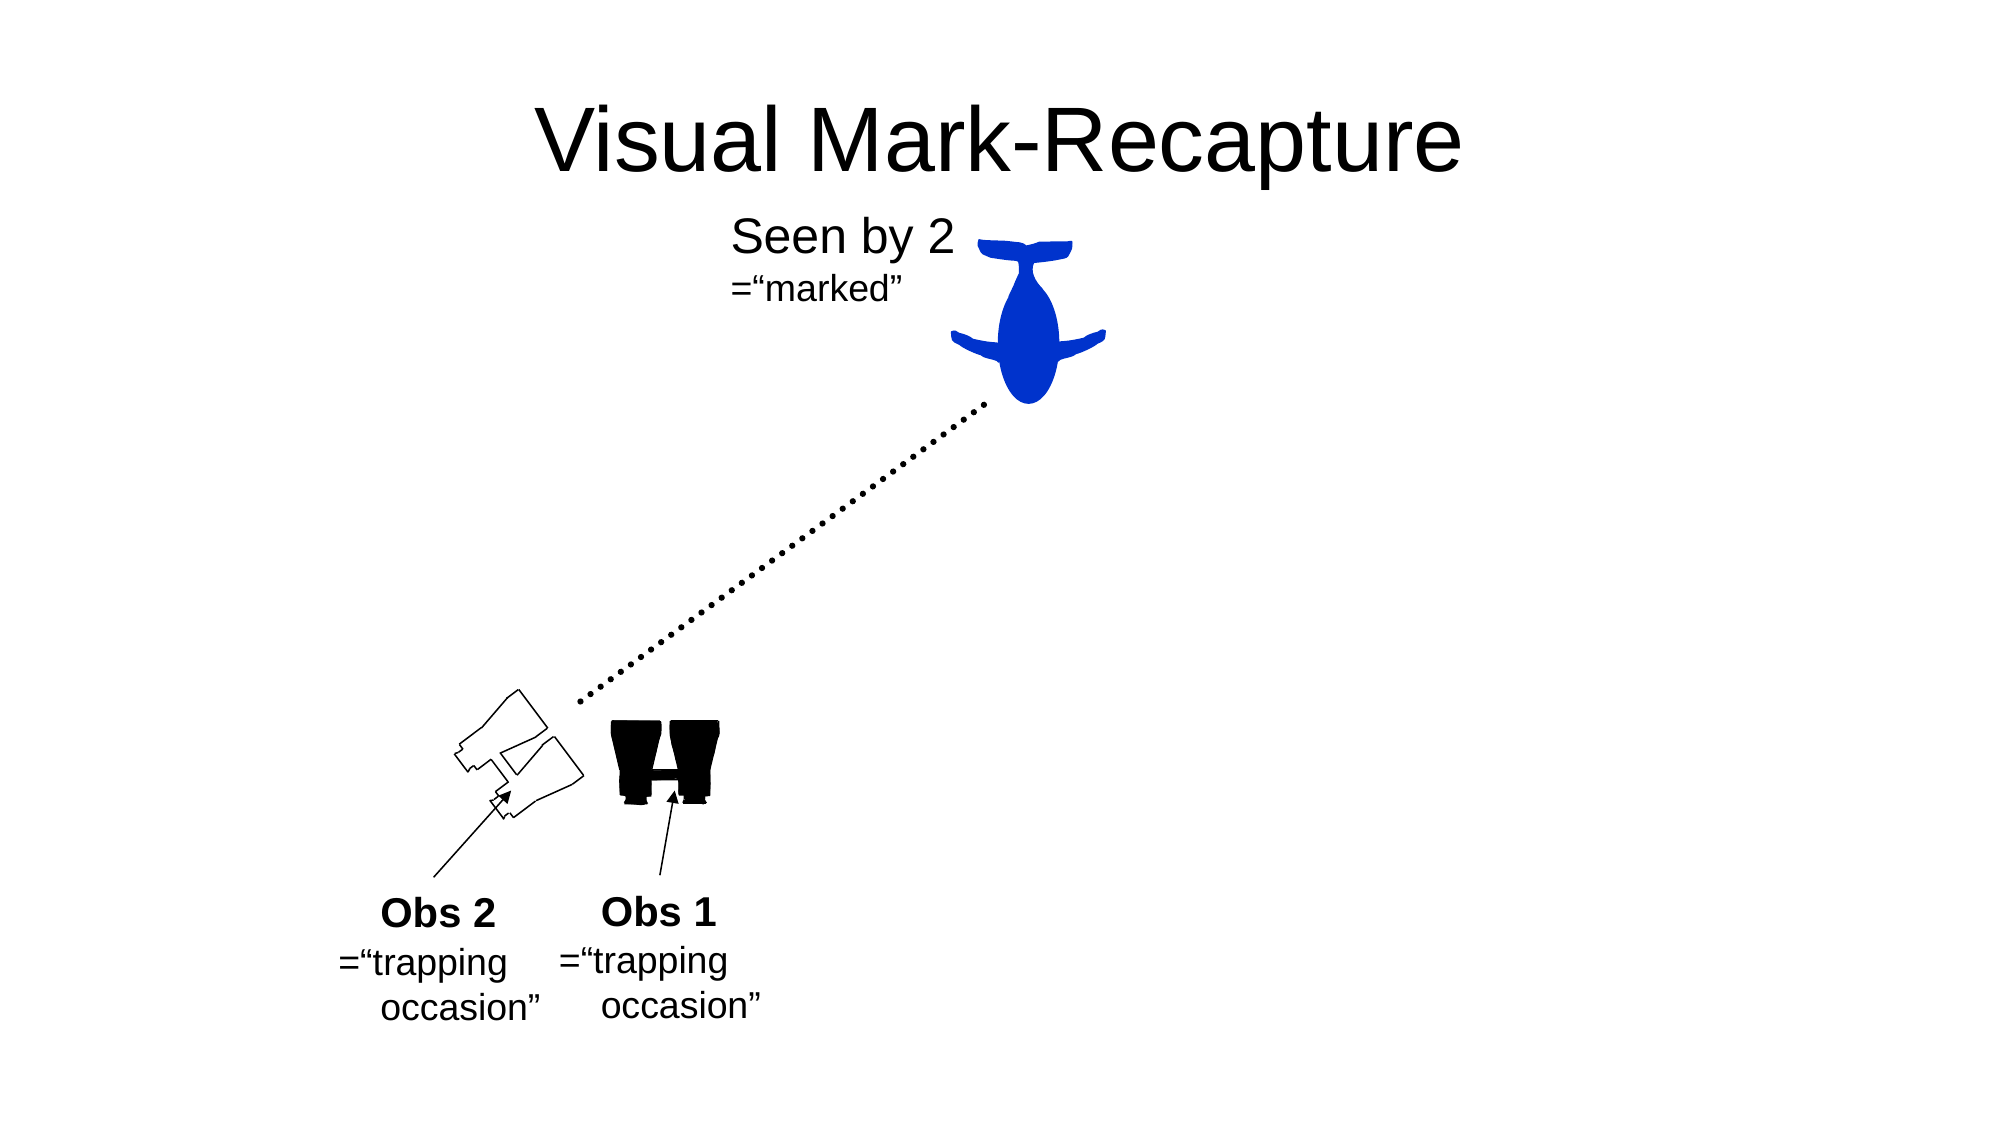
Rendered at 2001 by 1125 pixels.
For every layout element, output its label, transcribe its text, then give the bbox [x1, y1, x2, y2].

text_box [461, 714, 570, 806]
text_box Seen by 2 =“marked” [715, 196, 971, 317]
text_box Obs 2 =“trapping occasion” [323, 870, 669, 1036]
title Visual Mark-Recapture [362, 40, 1638, 229]
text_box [950, 239, 1107, 404]
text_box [610, 720, 721, 805]
text_box Obs 1 =“trapping occasion” [544, 868, 791, 1034]
